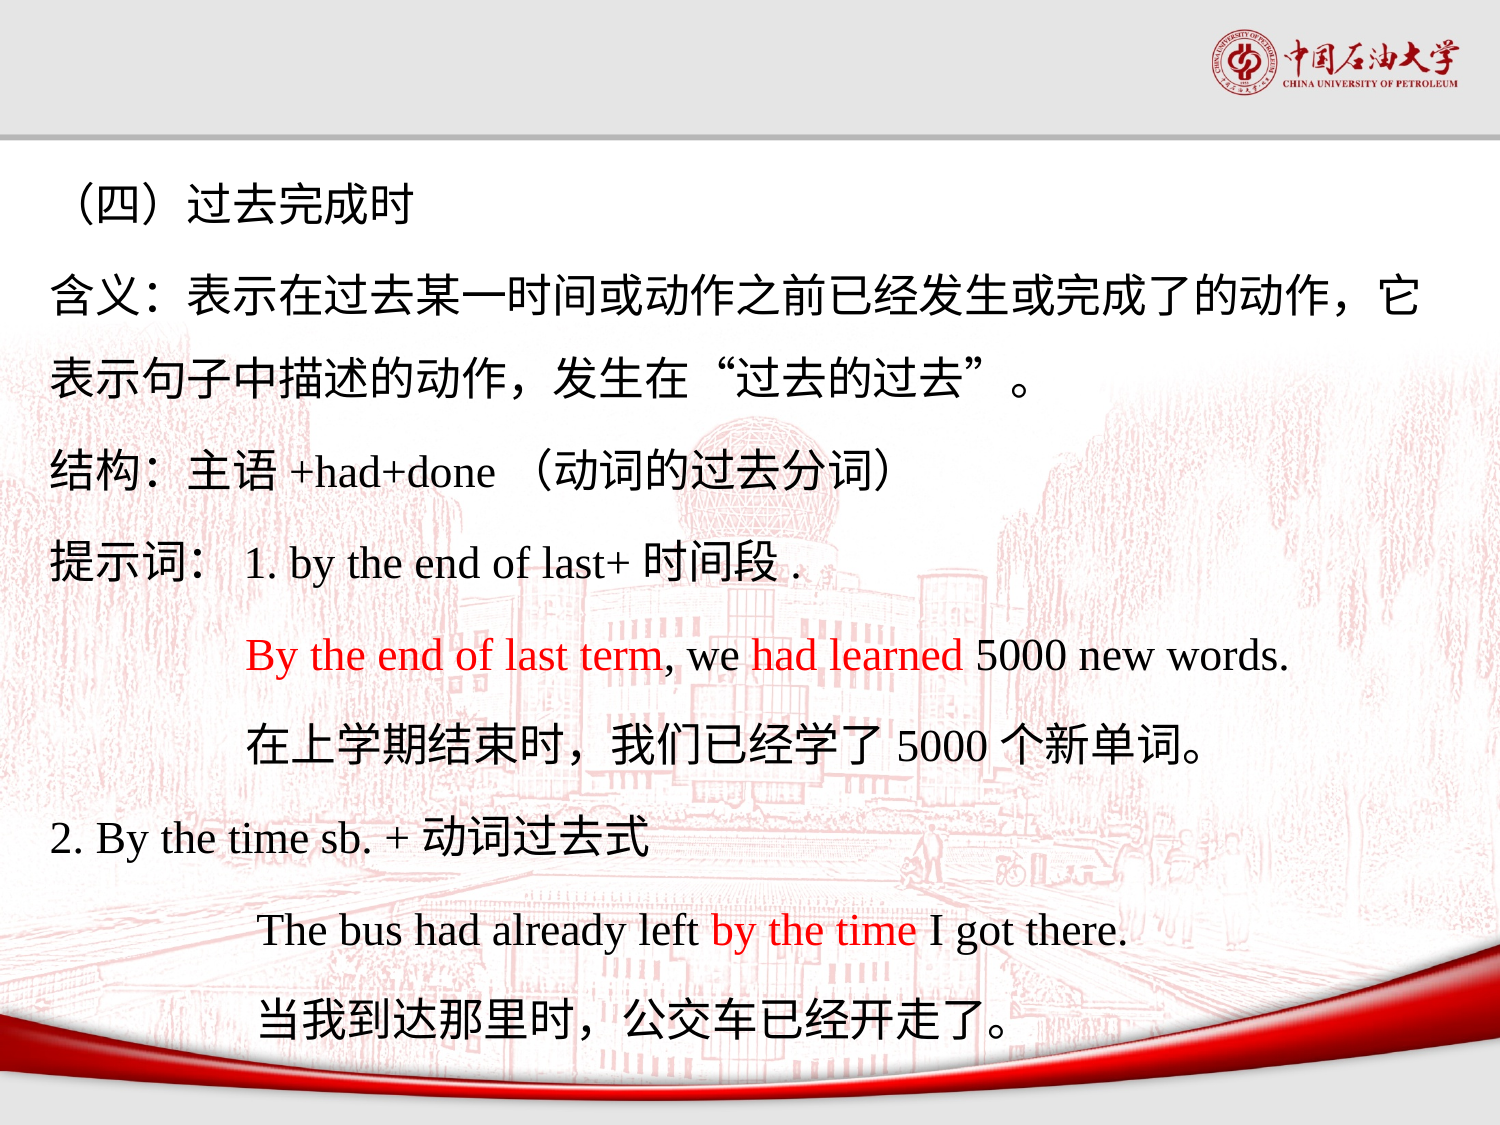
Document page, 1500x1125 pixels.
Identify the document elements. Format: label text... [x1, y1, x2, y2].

list （四）过去完成时 含义：表示在过去某一时间或动作之前已经发生或完成了的动作，它表示句子中描述的动作，发生在“过去的过去”。 结构：主语+had+done（动词的过去分词） 提示词：1. by the end of last+时间段. By the end of last term, we had learned 5000 new words. 在上学期结束时，我们已经学了5000个新单词。 2. By the time sb. +动词过去式 The bus had already left by the time I got there. 当我到达那里时，公交车已经开走了。 [34, 140, 1466, 985]
picture [0, 0, 1500, 1125]
title [116, 34, 1383, 134]
